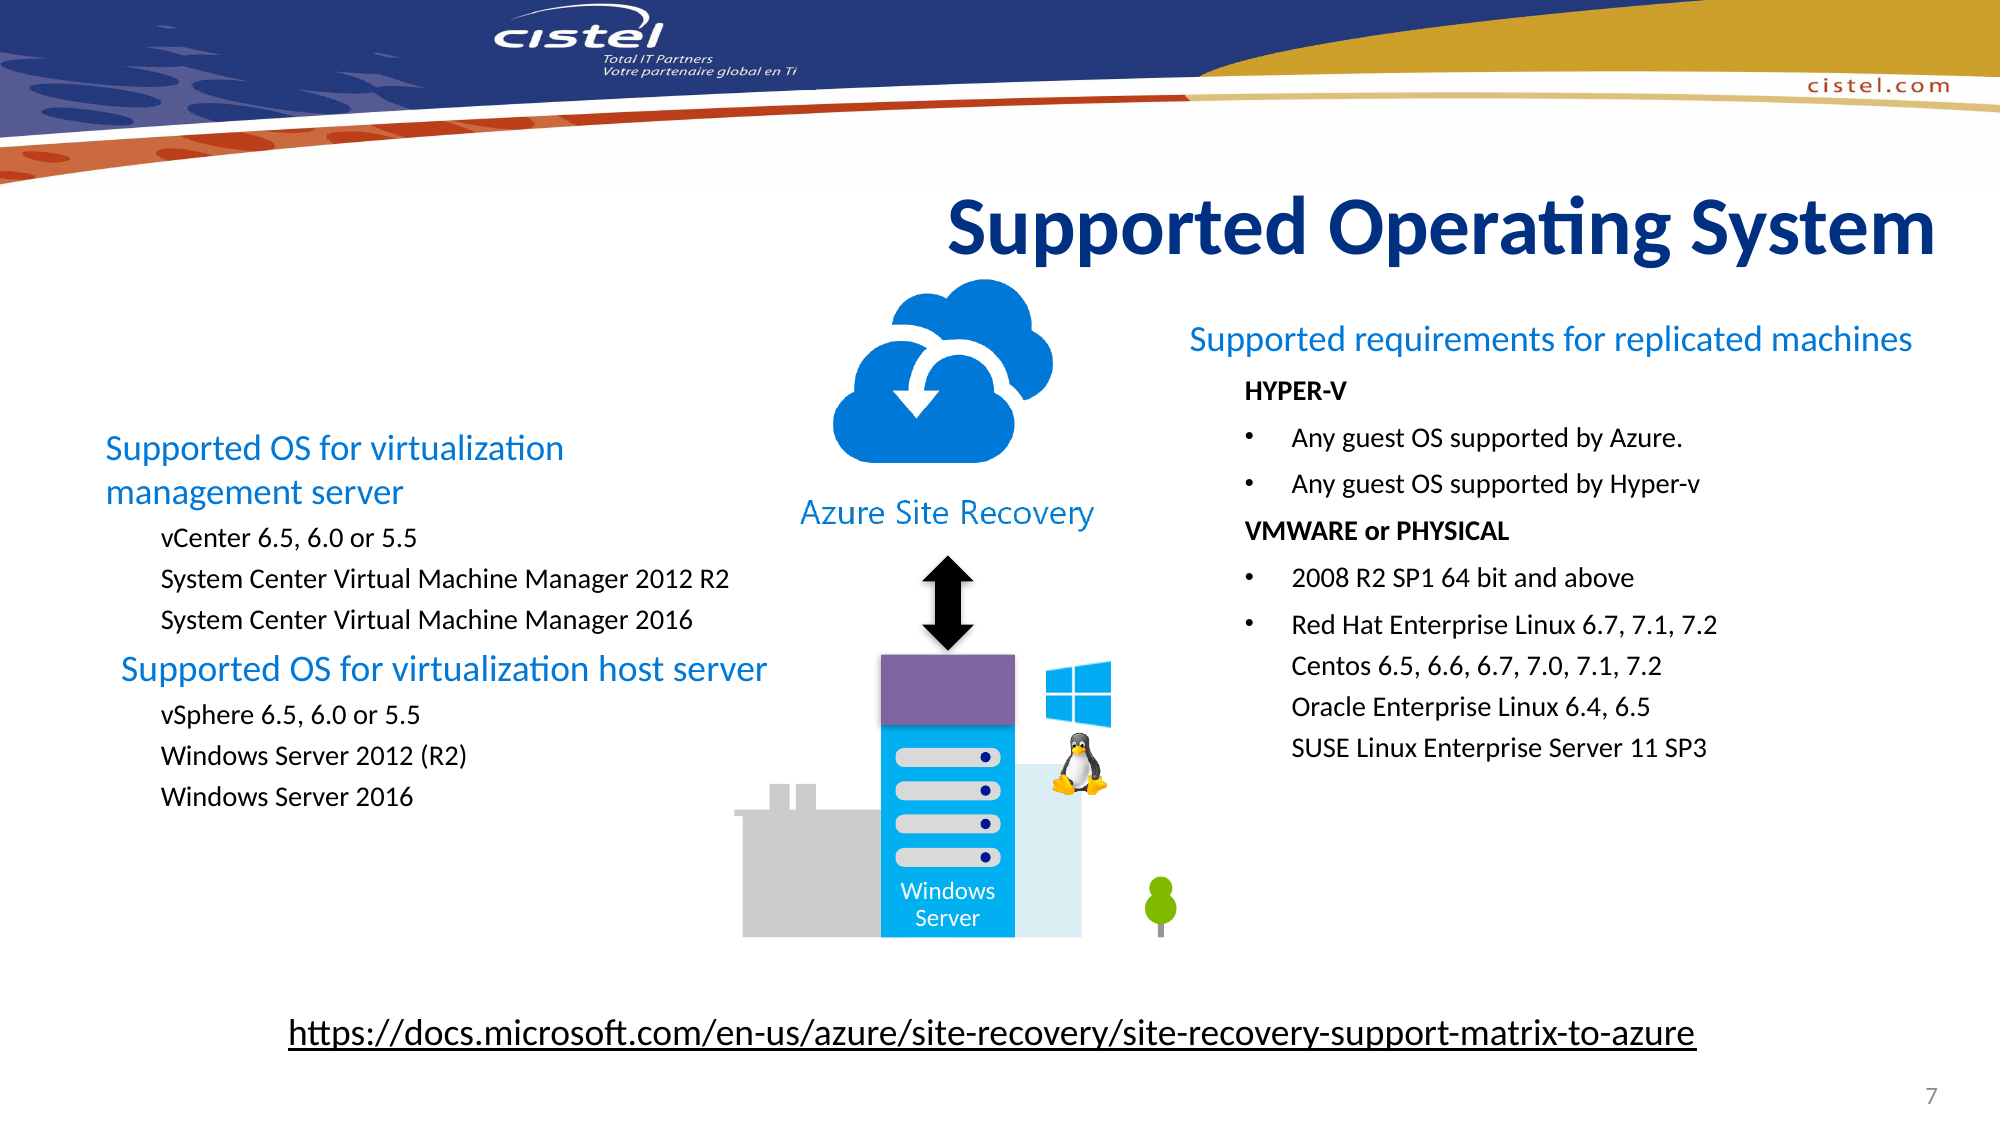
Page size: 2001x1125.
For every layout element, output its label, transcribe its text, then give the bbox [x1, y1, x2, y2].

slide_number 7 [1856, 1065, 1954, 1125]
title Supported Operating System [93, 137, 1954, 305]
picture [0, 0, 2000, 188]
text_box https://docs.microsoft.com/en-us/azure/site-recovery/site-recovery-support-matrix-to-azure [273, 1000, 1774, 1061]
picture [780, 277, 1113, 552]
text_box Supported OS for virtualization management server vCenter 6.5, 6.0 or 5.5 System Center Virtual Machine Manager 2012 R2 System Center Virtual Machine Manager 2016 Supported OS for virtualization host server vSphere 6.5, 6.0 or 5.5 Windows Server 2012 (R2) Windows Server 2016 [90, 416, 775, 820]
text_box Supported requirements for replicated machines HYPER-V Any guest OS supported by Azure. Any guest OS supported by Hyper-v VMWARE or PHYSICAL 2008 R2 SP1 64 bit and above Red Hat Enterprise Linux 6.7, 7.1, 7.2 Centos 6.5, 6.6, 6.7, 7.0, 7.1, 7.2 Oracle Enterprise Linux 6.4, 6.5 SUSE Linux Enterprise Server 11 SP3 [1174, 312, 1954, 907]
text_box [734, 555, 1282, 938]
